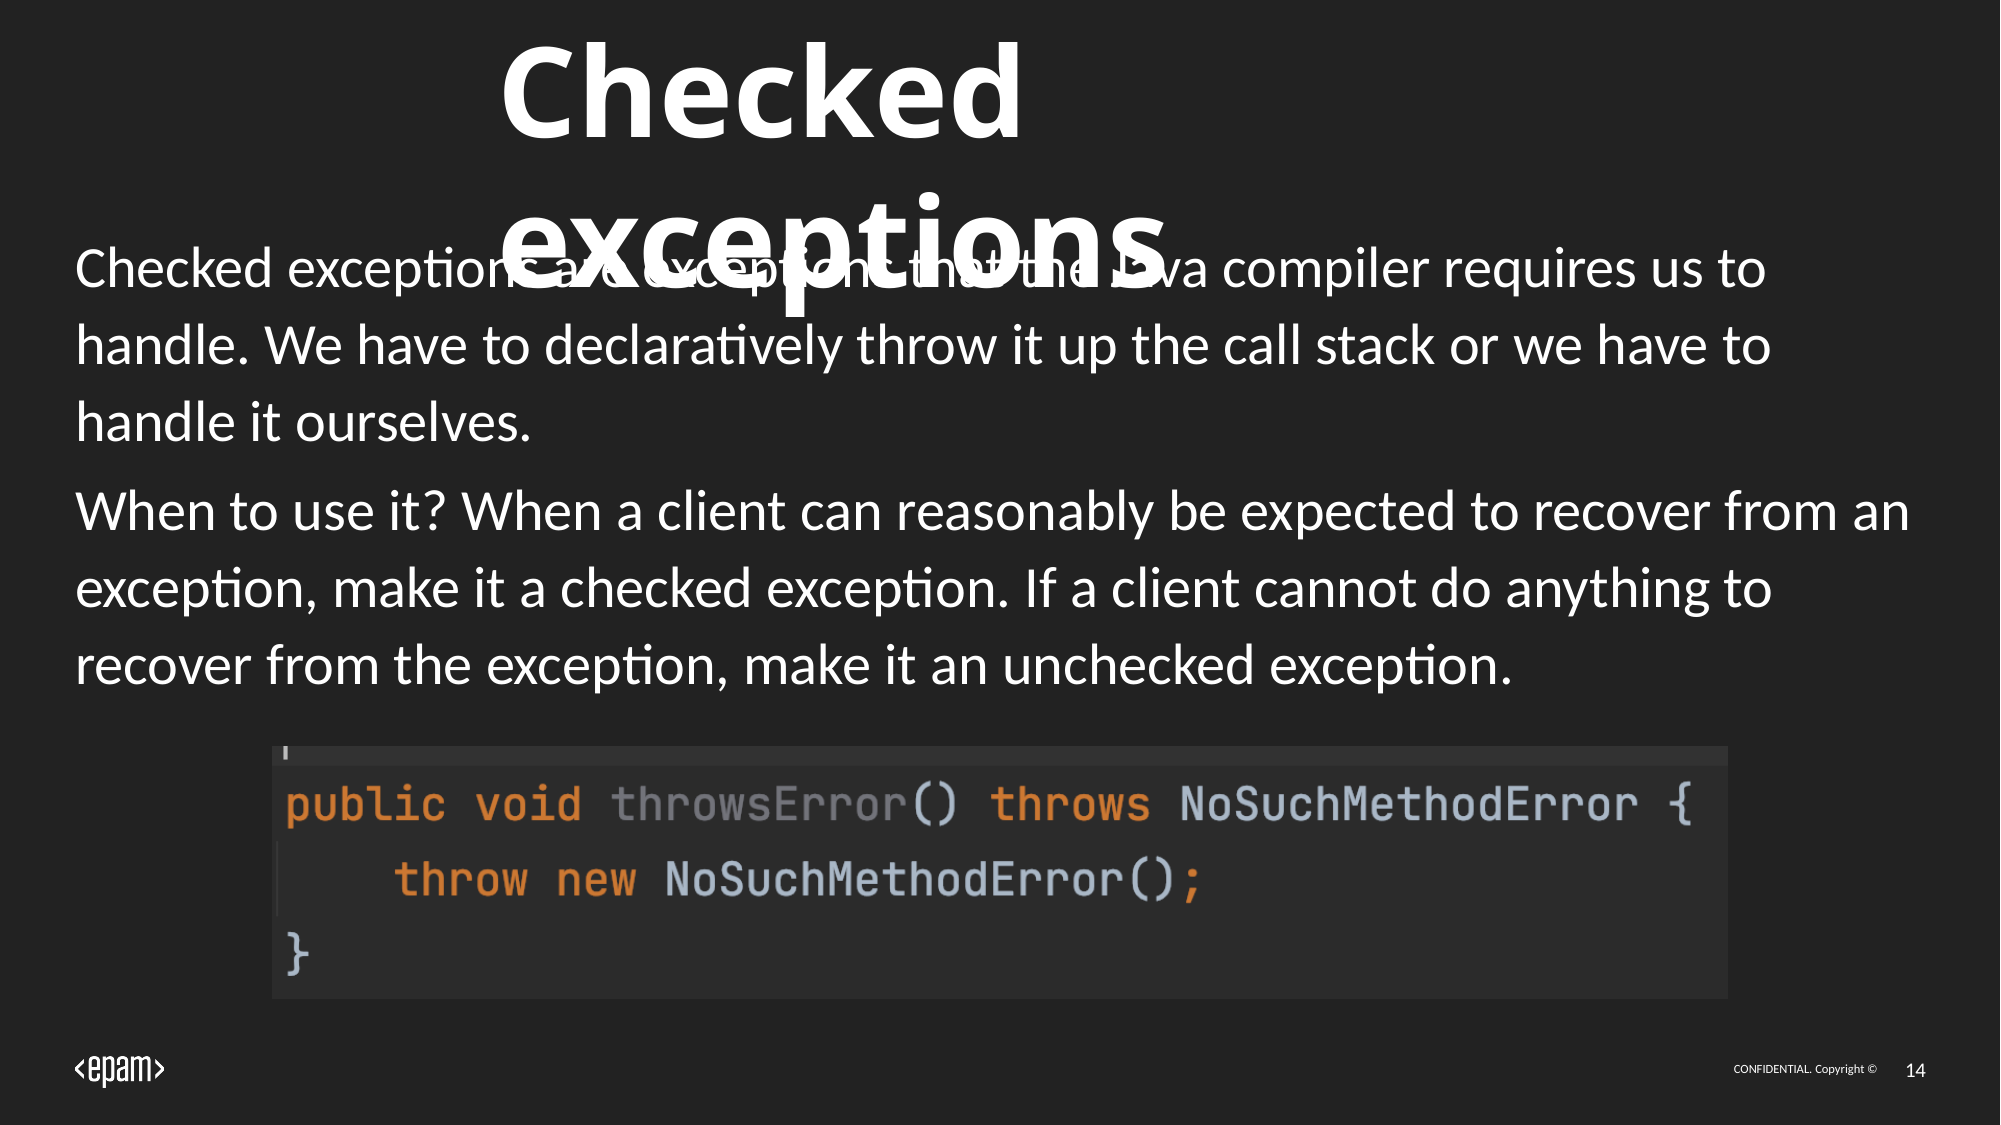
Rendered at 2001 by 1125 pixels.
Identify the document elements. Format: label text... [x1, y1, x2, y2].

picture [272, 746, 1728, 1000]
title Checked exceptions [497, 11, 1503, 174]
picture [75, 1056, 164, 1088]
list Checked exceptions are exceptions that the Java compiler requires us to handle. We have to declaratively throw it up the call stack or we have to handle it ourselves. When to use it? When a client can reasonably be expected to recover from an exception, make it a checked exception. If a client cannot do anything to recover from the exception, make it an unchecked exception. [75, 222, 1927, 1033]
